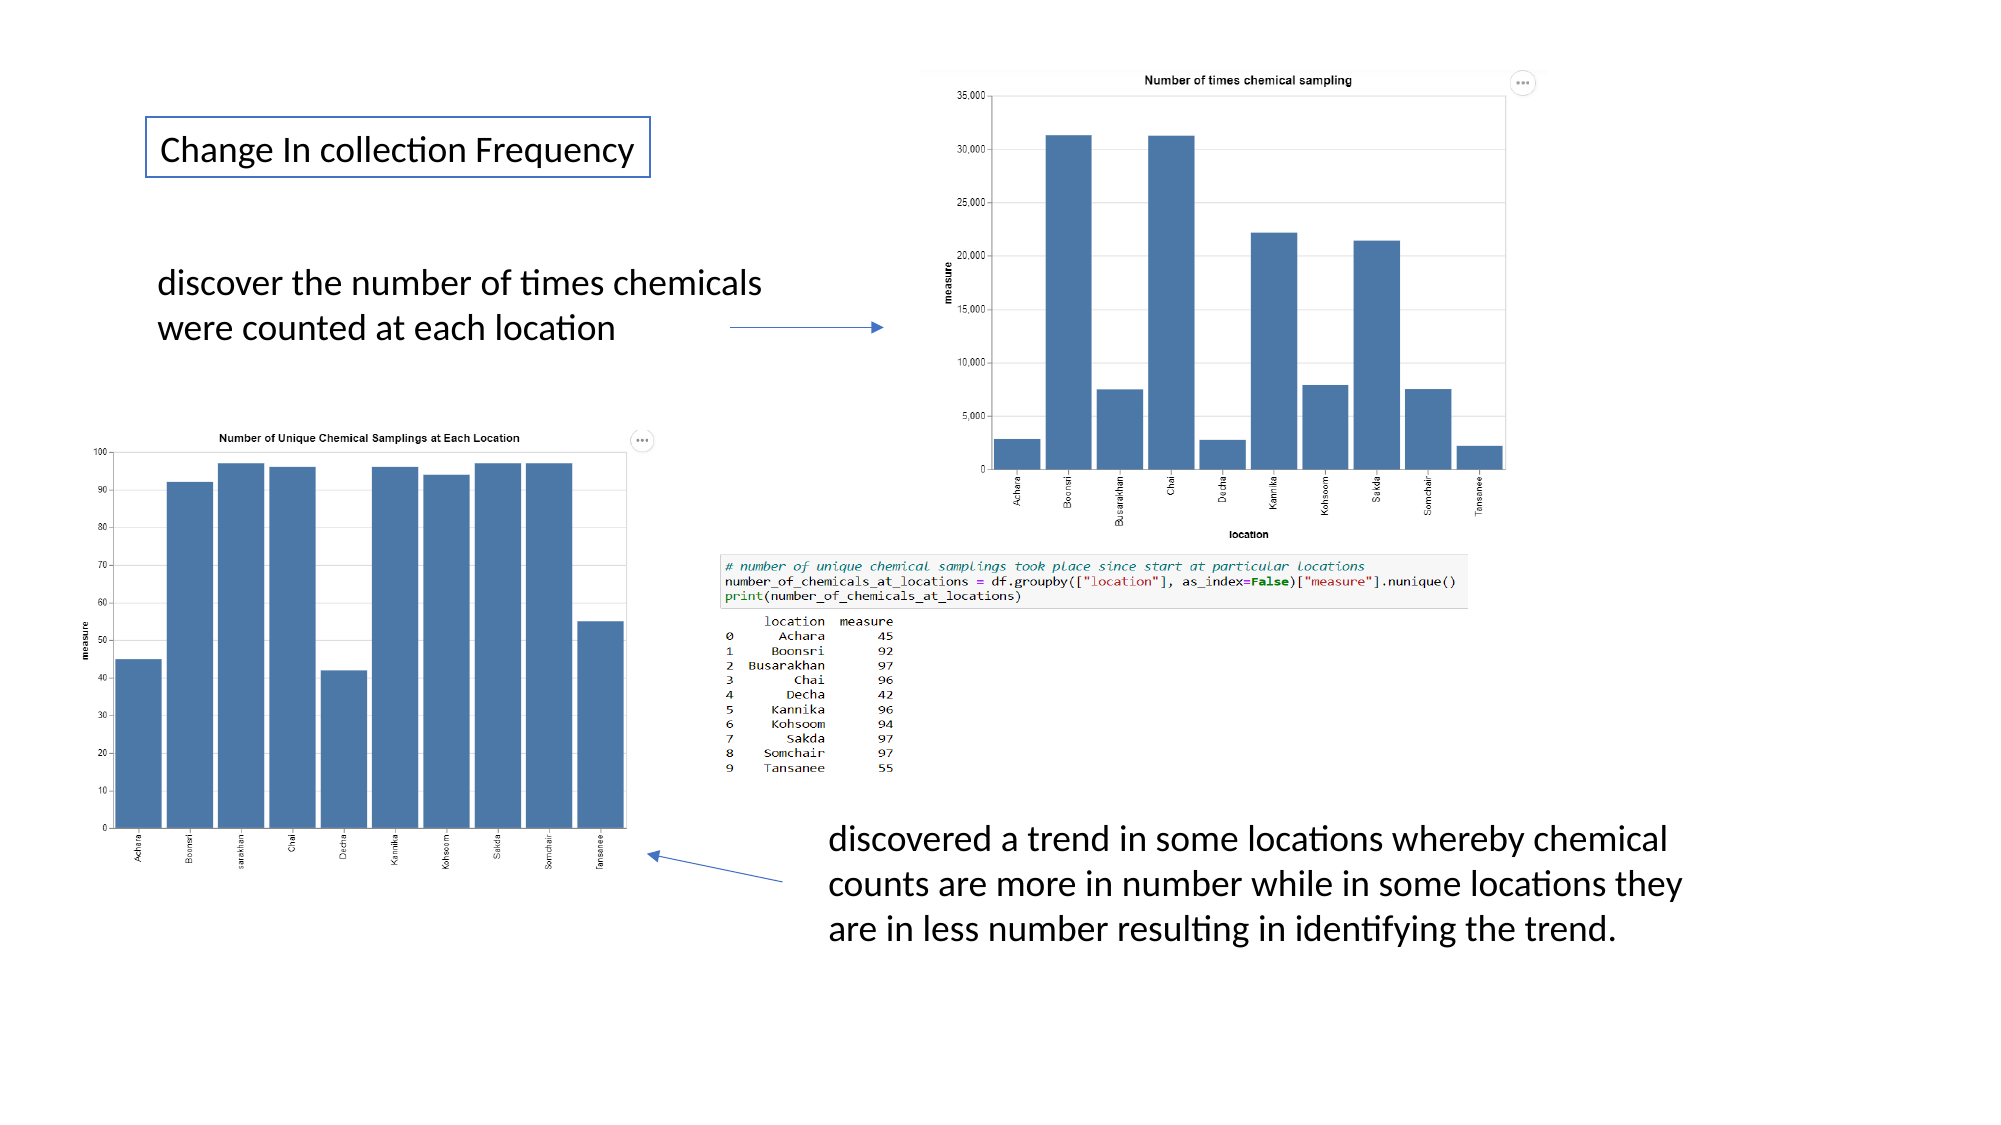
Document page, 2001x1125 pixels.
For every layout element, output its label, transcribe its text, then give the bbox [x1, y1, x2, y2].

text_box discovered a trend in some locations whereby chemical counts are more in number while in some locations they are in less number resulting in identifying the trend. [813, 806, 1728, 956]
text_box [646, 853, 783, 882]
picture [714, 70, 1549, 791]
text_box discover the number of times chemicals were counted at each location [142, 250, 783, 356]
picture [70, 430, 656, 869]
text_box Change In collection Frequency [145, 116, 651, 178]
